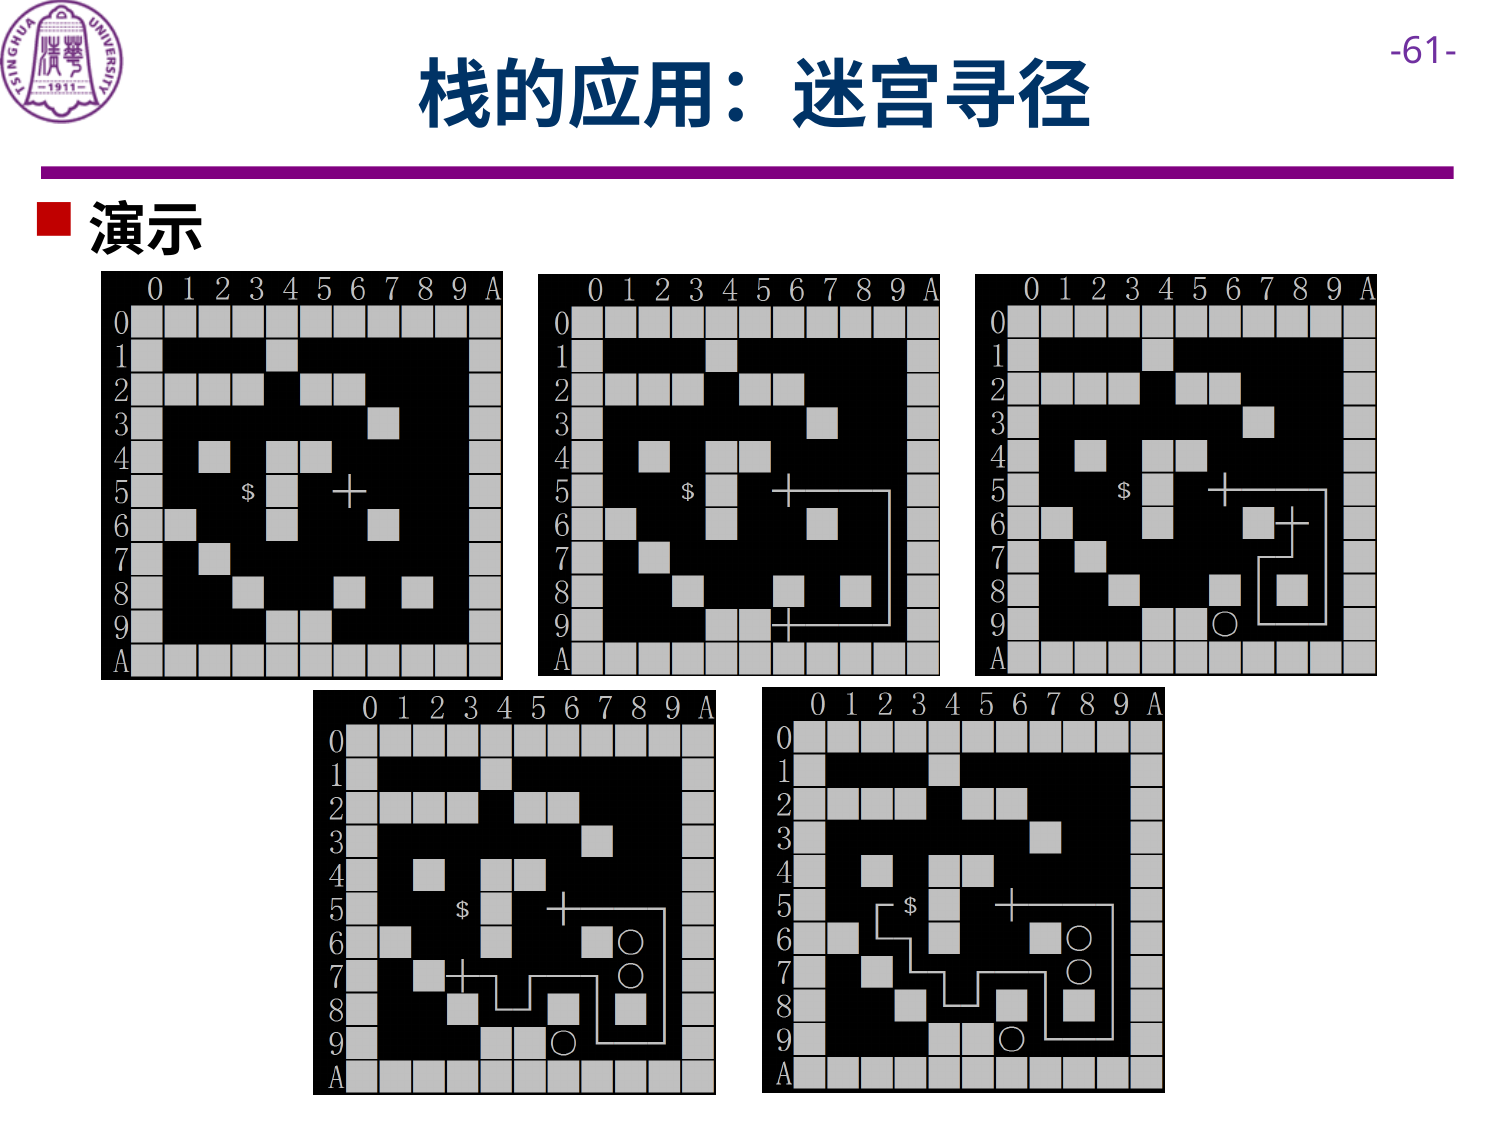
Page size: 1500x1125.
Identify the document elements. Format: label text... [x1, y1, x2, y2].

text_box 演示 [17, 184, 1439, 270]
text_box 栈的应用：迷宫寻径 [132, 39, 1379, 184]
picture [0, 0, 124, 124]
picture [975, 273, 1378, 676]
picture [762, 686, 1165, 1094]
picture [313, 689, 717, 1096]
picture [100, 271, 504, 680]
picture [538, 273, 941, 676]
